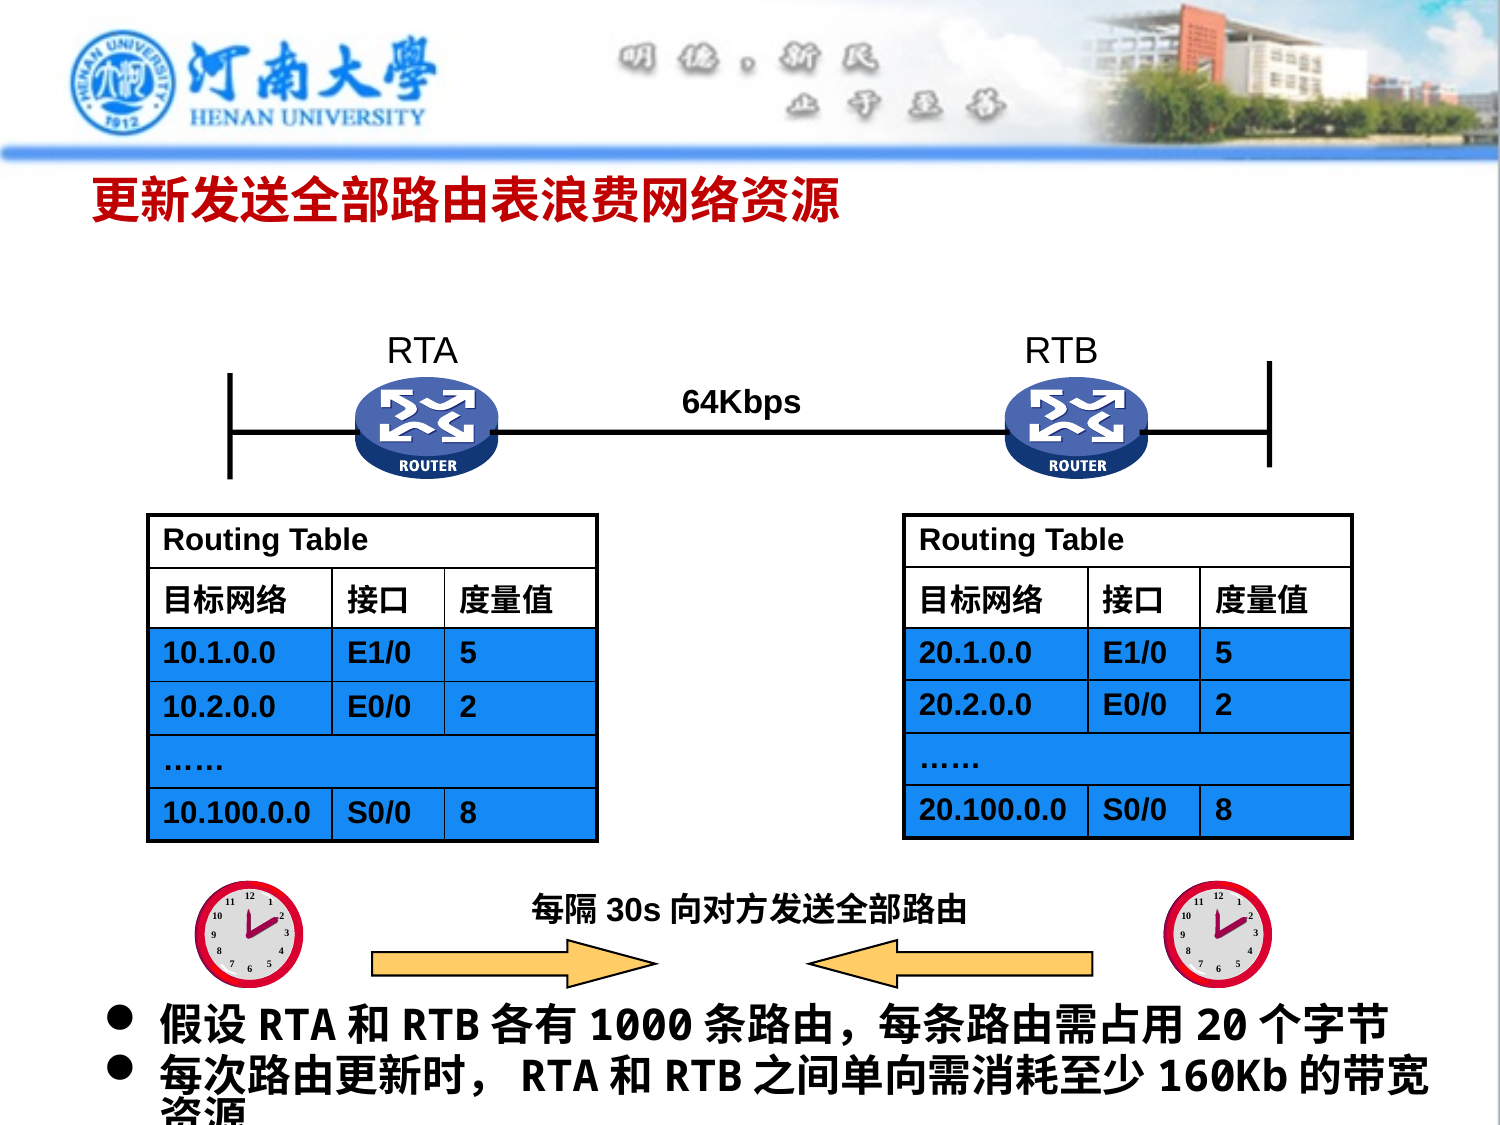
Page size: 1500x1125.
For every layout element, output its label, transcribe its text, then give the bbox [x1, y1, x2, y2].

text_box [347, 372, 506, 483]
table_cell 接口 [333, 569, 444, 627]
table_cell S0/0 [1089, 786, 1199, 836]
table_cell 5 [1201, 629, 1350, 679]
text_box [809, 940, 1093, 988]
table_cell 10.100.0.0 [150, 789, 331, 839]
title 更新发送全部路由表浪费网络资源 [75, 148, 1263, 249]
table_cell 10.2.0.0 [150, 682, 331, 734]
table_cell E0/0 [1089, 681, 1199, 732]
text_box 每隔30s向对方发送全部路由 [442, 880, 1058, 936]
table_cell 度量值 [445, 569, 595, 627]
text_box 64Kbps [667, 373, 857, 428]
text_box RTB [1009, 313, 1140, 371]
text_box [372, 940, 656, 988]
table_cell 2 [445, 682, 595, 734]
table_cell E0/0 [333, 682, 444, 734]
table_cell 20.2.0.0 [906, 681, 1087, 732]
table_cell 20.1.0.0 [906, 629, 1087, 679]
table_cell E1/0 [333, 629, 444, 681]
table_cell 2 [1201, 681, 1350, 732]
table_header Routing Table [906, 517, 1350, 566]
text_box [997, 372, 1156, 483]
table_cell 目标网络 [906, 568, 1087, 627]
table_cell 目标网络 [150, 569, 331, 627]
table_cell 10.1.0.0 [150, 629, 331, 681]
table_cell 度量值 [1201, 568, 1350, 627]
table_cell E1/0 [1089, 629, 1199, 679]
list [194, 880, 304, 988]
table_cell 5 [445, 629, 595, 681]
table_cell S0/0 [333, 789, 444, 839]
text_box RTA [371, 313, 503, 371]
table_cell …… [906, 734, 1350, 784]
table_cell …… [150, 736, 595, 787]
table_cell 接口 [1089, 568, 1199, 627]
table_cell 8 [1201, 786, 1350, 836]
table_cell 20.100.0.0 [906, 786, 1087, 836]
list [1163, 880, 1273, 988]
table_header Routing Table [150, 517, 595, 567]
table_cell 8 [445, 789, 595, 839]
list 假设RTA和RTB各有1000条路由，每条路由需占用20个字节 每次路由更新时，RTA和RTB之间单向需消耗至少160Kb的带宽资源 [88, 999, 1447, 1107]
picture [0, 0, 1500, 1125]
